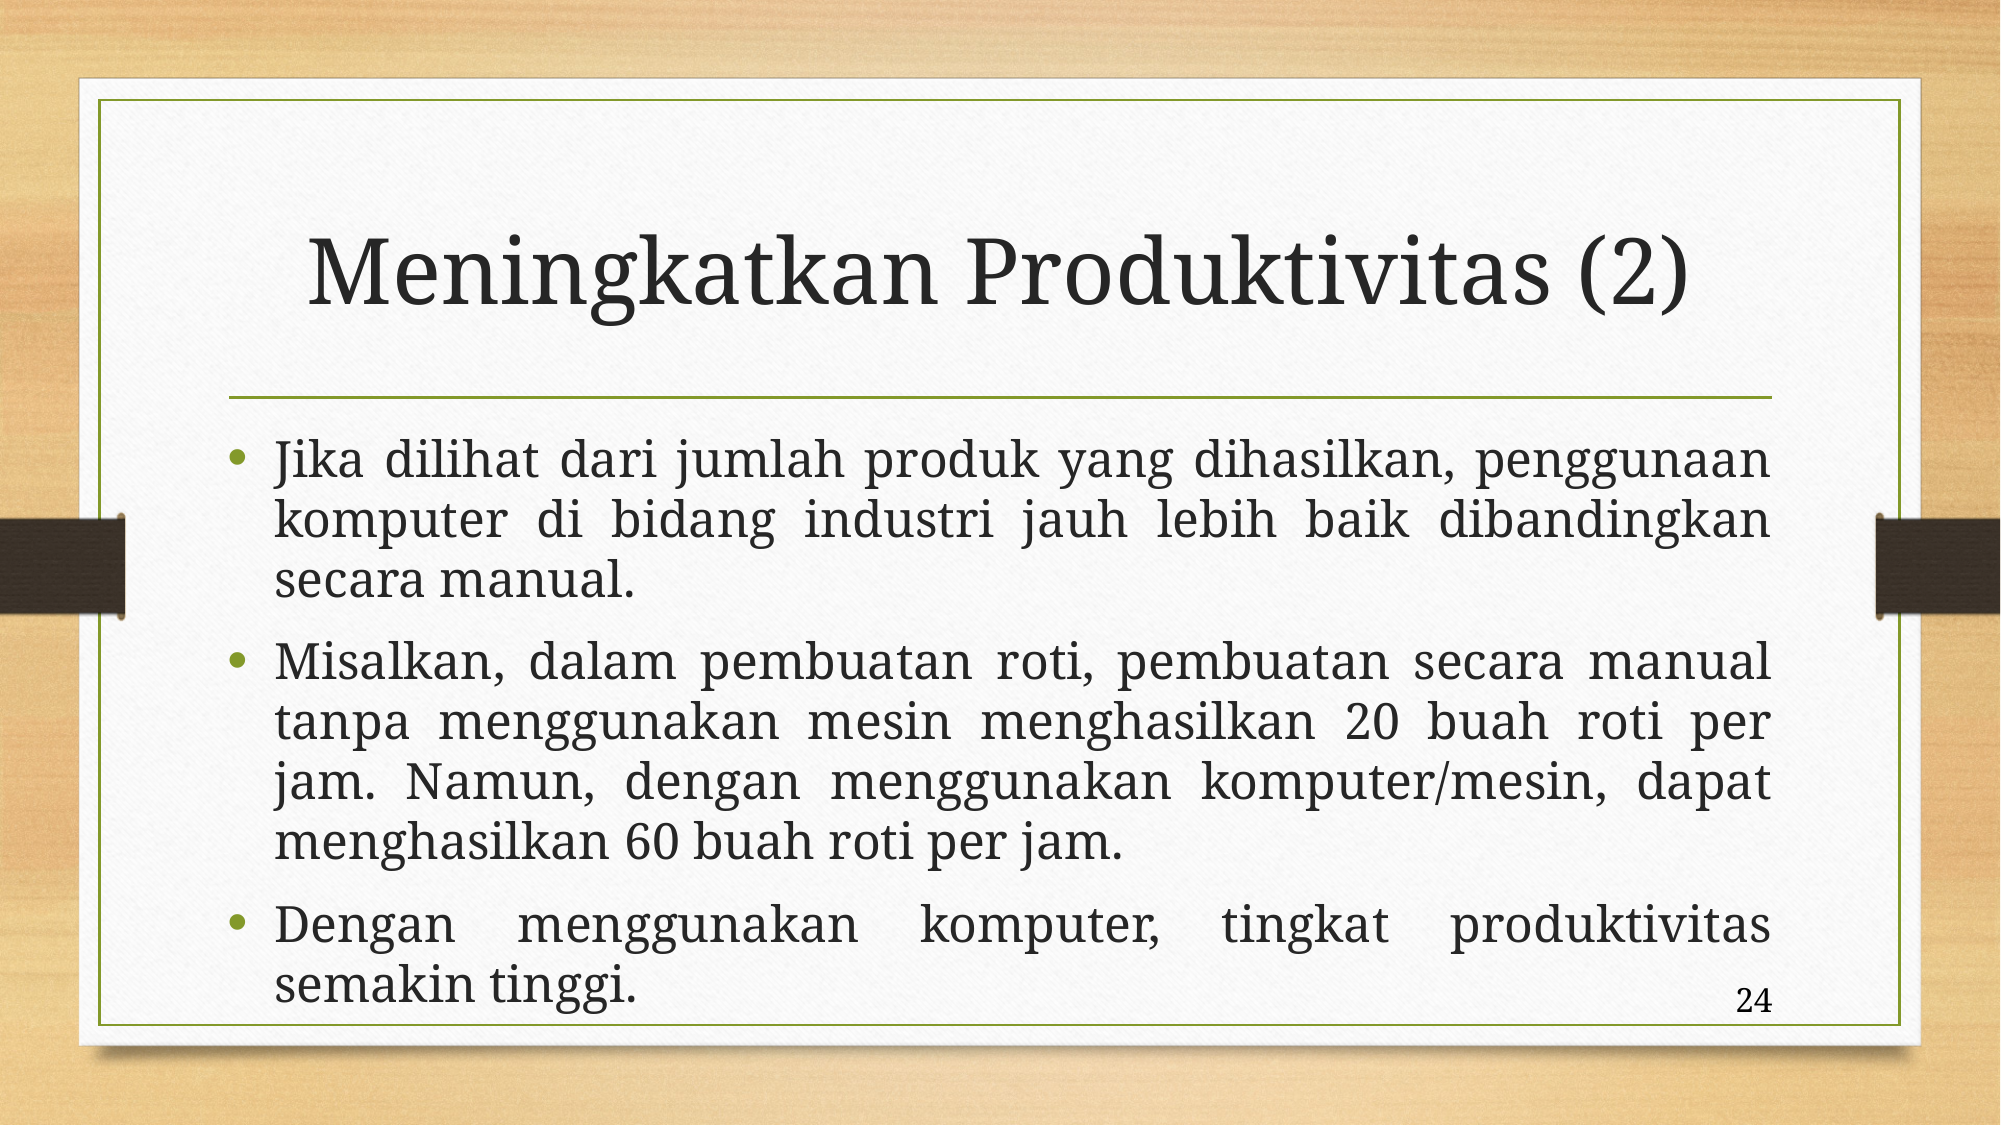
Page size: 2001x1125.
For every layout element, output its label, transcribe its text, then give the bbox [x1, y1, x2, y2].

title Meningkatkan Produktivitas (2) [212, 161, 1788, 375]
list Jika dilihat dari jumlah produk yang dihasilkan, penggunaan komputer di bidang industri jauh lebih baik dibandingkan secara manual. Misalkan, dalam pembuatan roti, pembuatan secara manual tanpa menggunakan mesin menghasilkan 20 buah roti per jam. Namun, dengan menggunakan komputer/mesin, dapat menghasilkan 60 buah roti per jam. Dengan menggunakan komputer, tingkat produktivitas semakin tinggi. [212, 419, 1788, 964]
picture [0, 0, 2001, 1125]
slide_number 24 [1698, 979, 1788, 1025]
